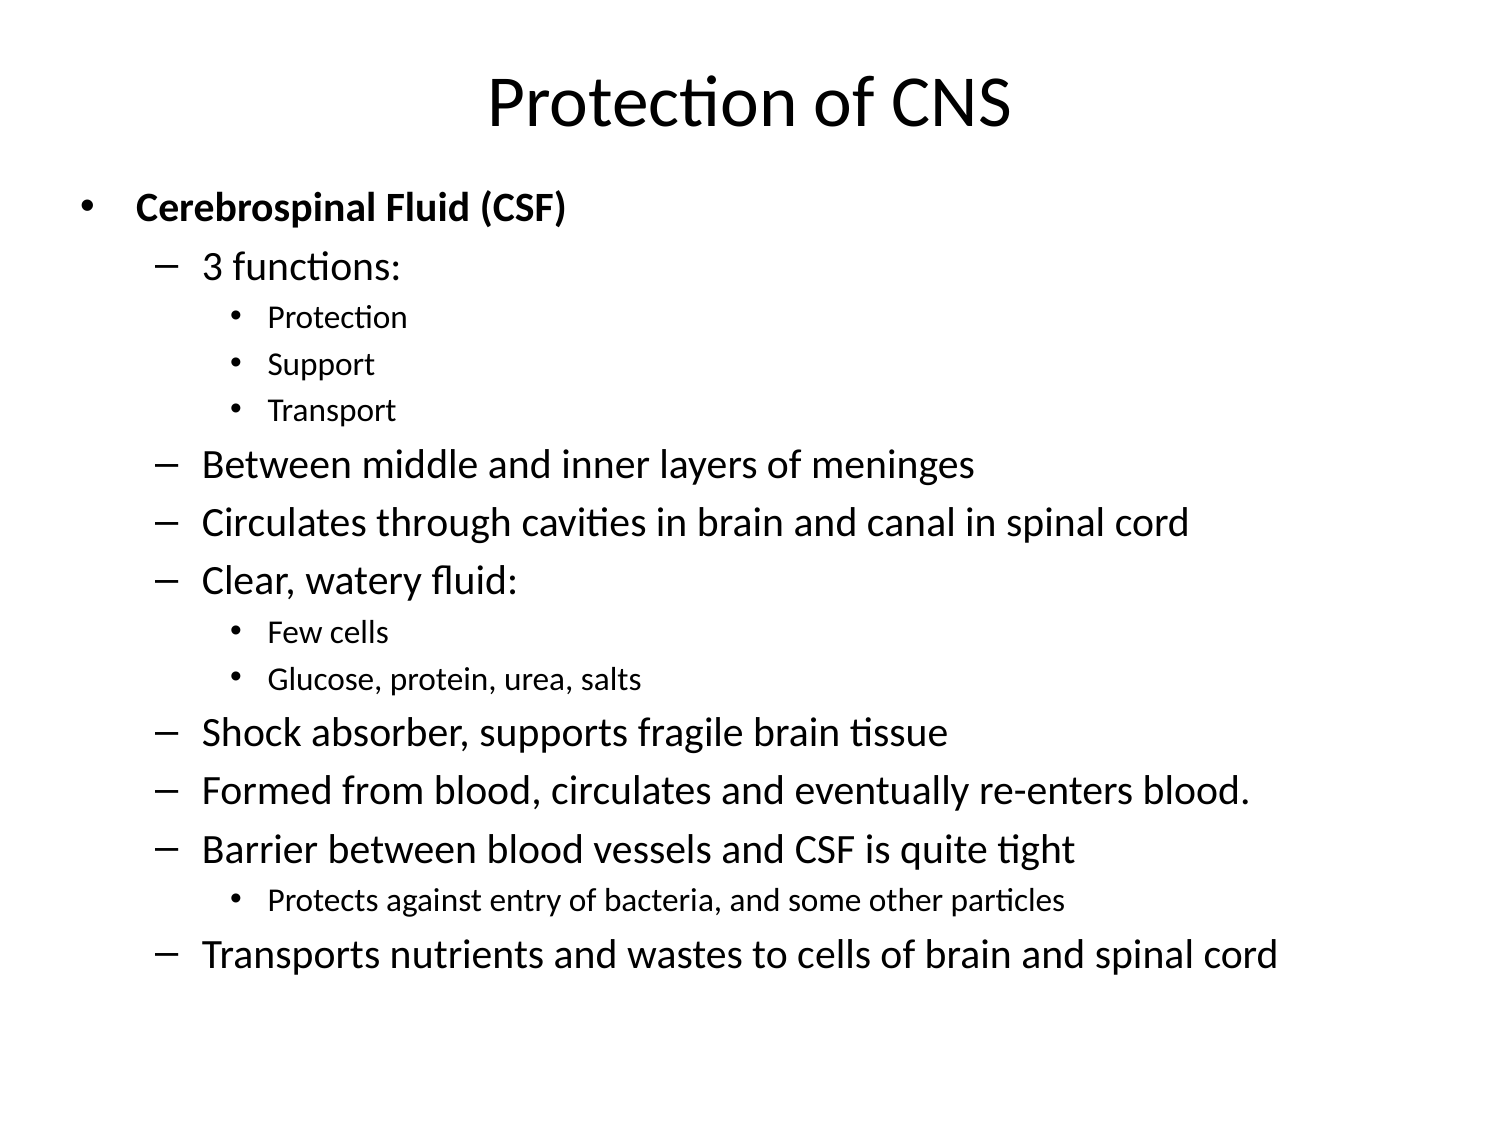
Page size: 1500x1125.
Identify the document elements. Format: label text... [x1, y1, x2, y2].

list Cerebrospinal Fluid (CSF) 3 functions: Protection Support Transport Between middle and inner layers of meninges Circulates through cavities in brain and canal in spinal cord Clear, watery fluid: Few cells Glucose, protein, urea, salts Shock absorber, supports fragile brain tissue Formed from blood, circulates and eventually re-enters blood. Barrier between blood vessels and CSF is quite tight Protects against entry of bacteria, and some other particles Transports nutrients and wastes to cells of brain and spinal cord [64, 172, 1415, 1083]
title Protection of CNS [75, 45, 1425, 149]
